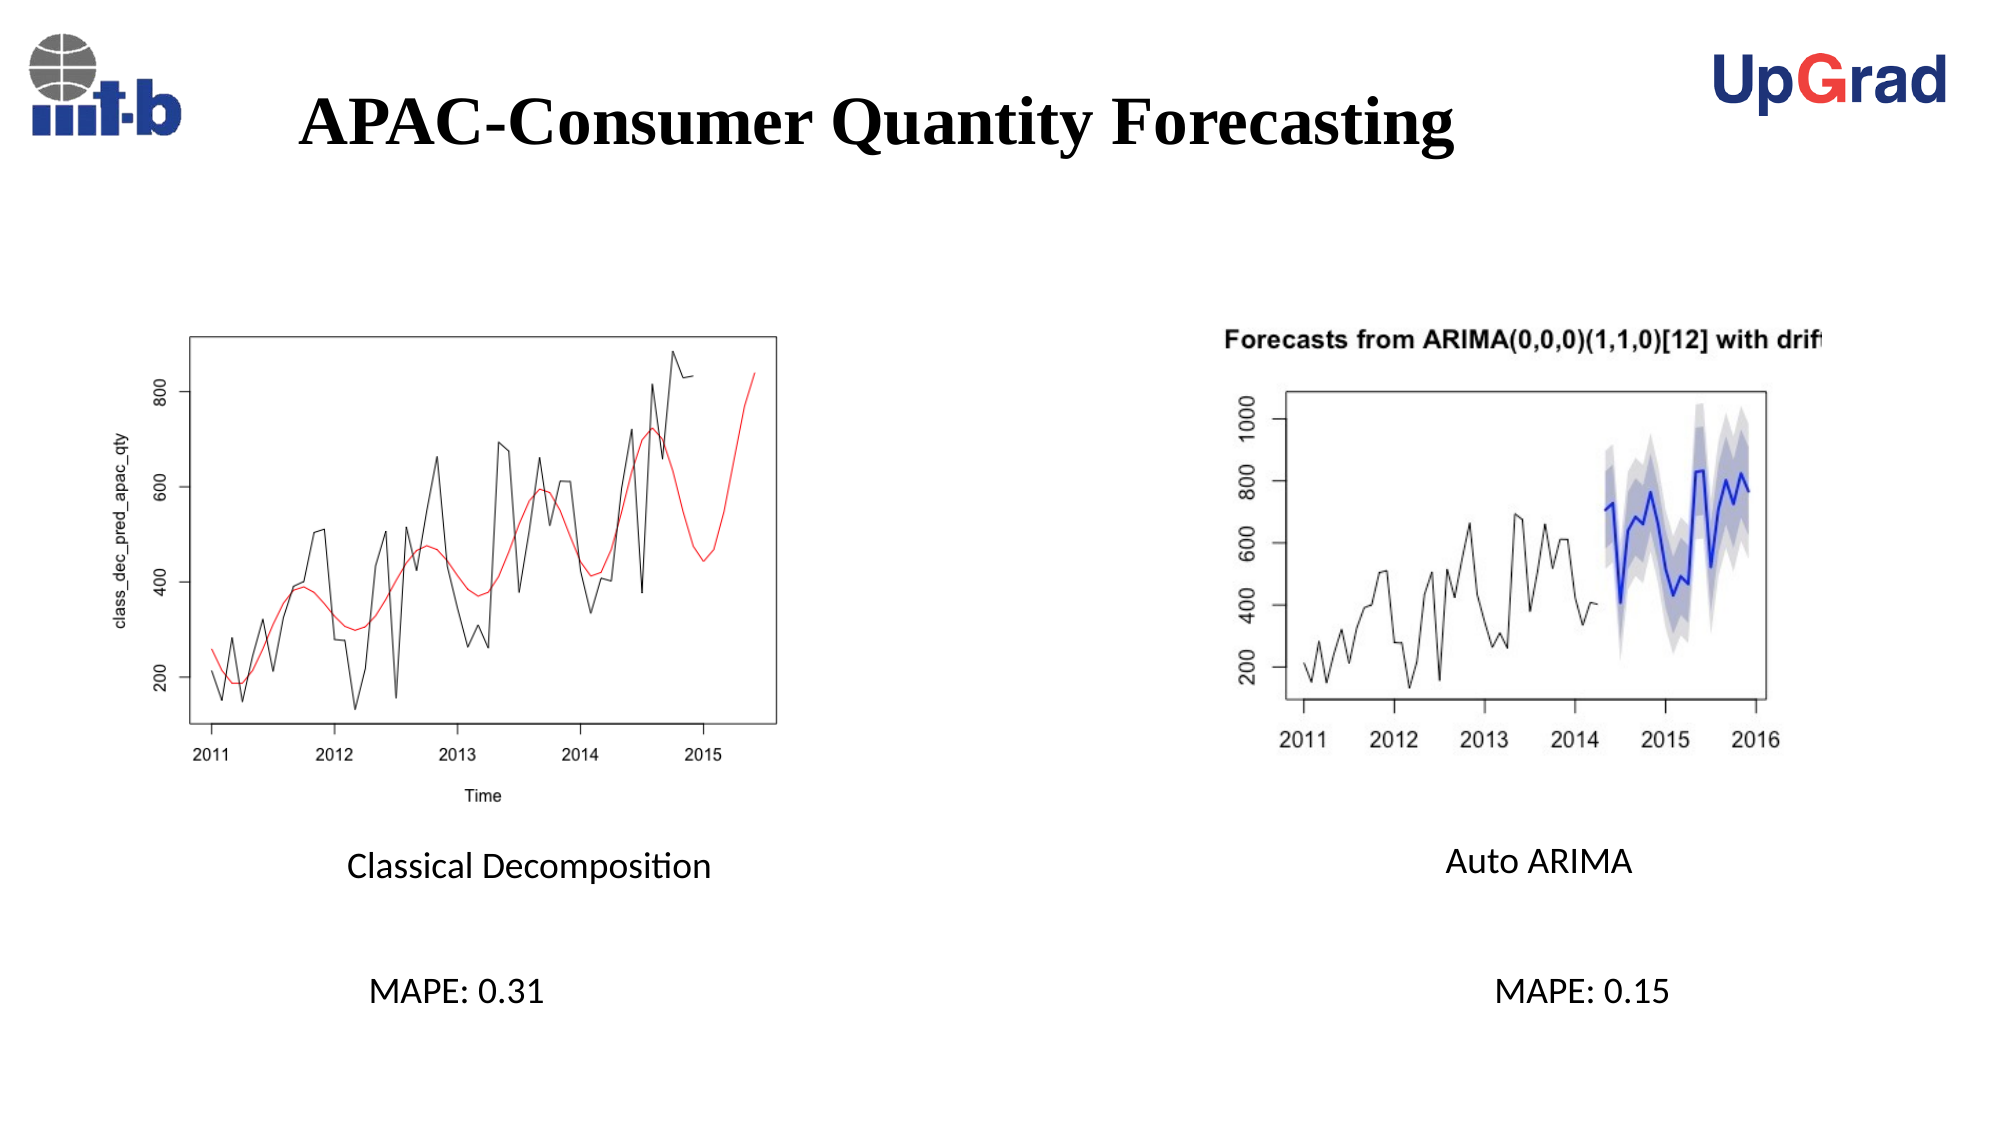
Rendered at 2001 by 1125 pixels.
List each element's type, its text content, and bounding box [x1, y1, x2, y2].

text_box MAPE: 0.15 [1479, 958, 1686, 1019]
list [107, 254, 819, 827]
picture [1178, 284, 1822, 834]
picture [1714, 53, 1952, 116]
text_box MAPE: 0.31 [353, 958, 560, 1019]
title APAC-Consumer Quantity Forecasting [159, 52, 1687, 193]
picture [0, 29, 208, 163]
text_box Auto ARIMA [1430, 834, 1648, 889]
text_box Classical Decomposition [332, 833, 728, 894]
